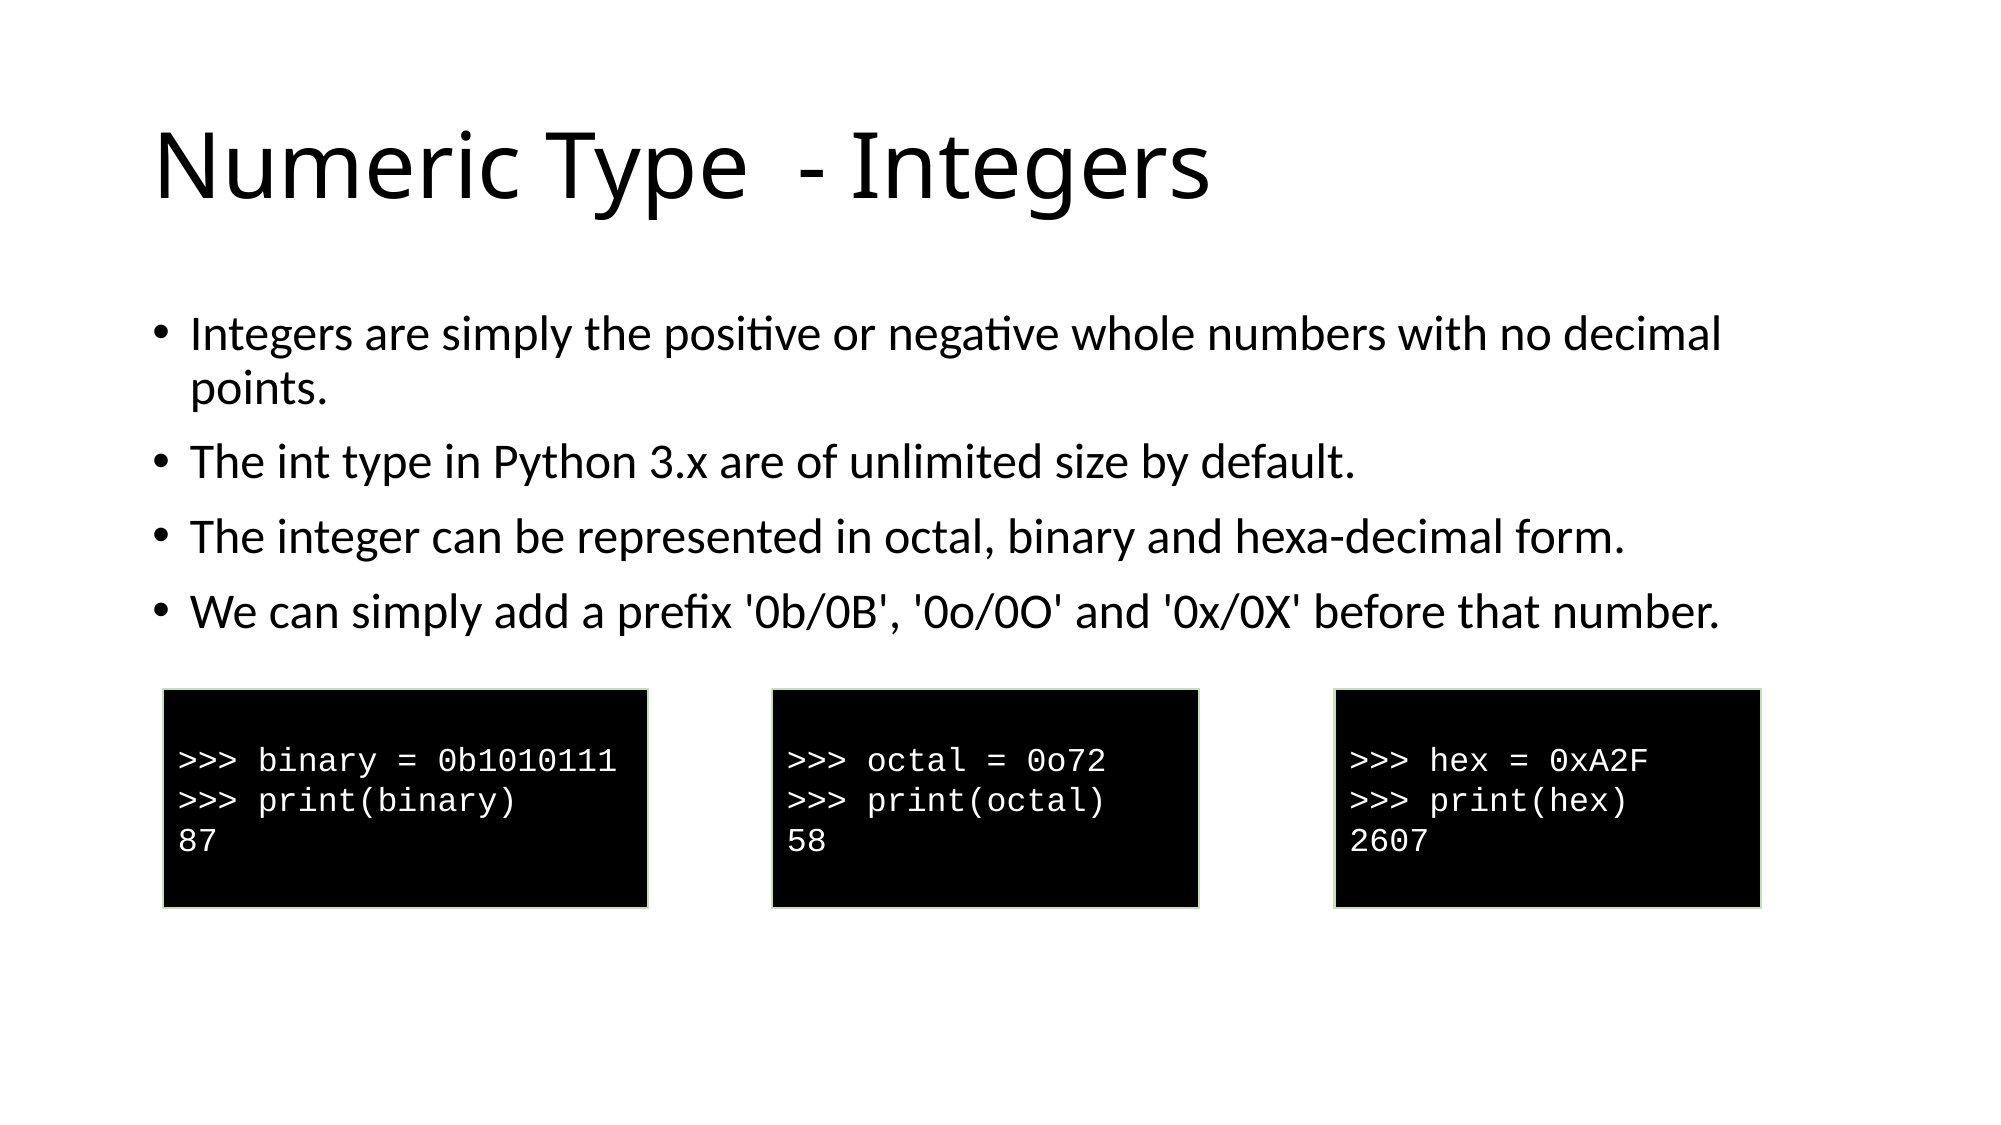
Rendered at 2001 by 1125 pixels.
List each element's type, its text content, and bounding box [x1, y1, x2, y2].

text_box >>> binary = 0b1010111 >>> print(binary) 87 [162, 688, 649, 909]
text_box >>> octal = 0o72 >>> print(octal) 58 [771, 688, 1200, 909]
text_box >>> hex = 0xA2F >>> print(hex) 2607 [1333, 688, 1762, 909]
title Numeric Type - Integers [137, 59, 1863, 278]
list Integers are simply the positive or negative whole numbers with no decimal points. The int type in Python 3.x are of unlimited size by default. The integer can be represented in octal, binary and hexa-decimal form. We can simply add a prefix '0b/0B', '0o/0O' and '0x/0X' before that number. [137, 299, 1863, 1014]
